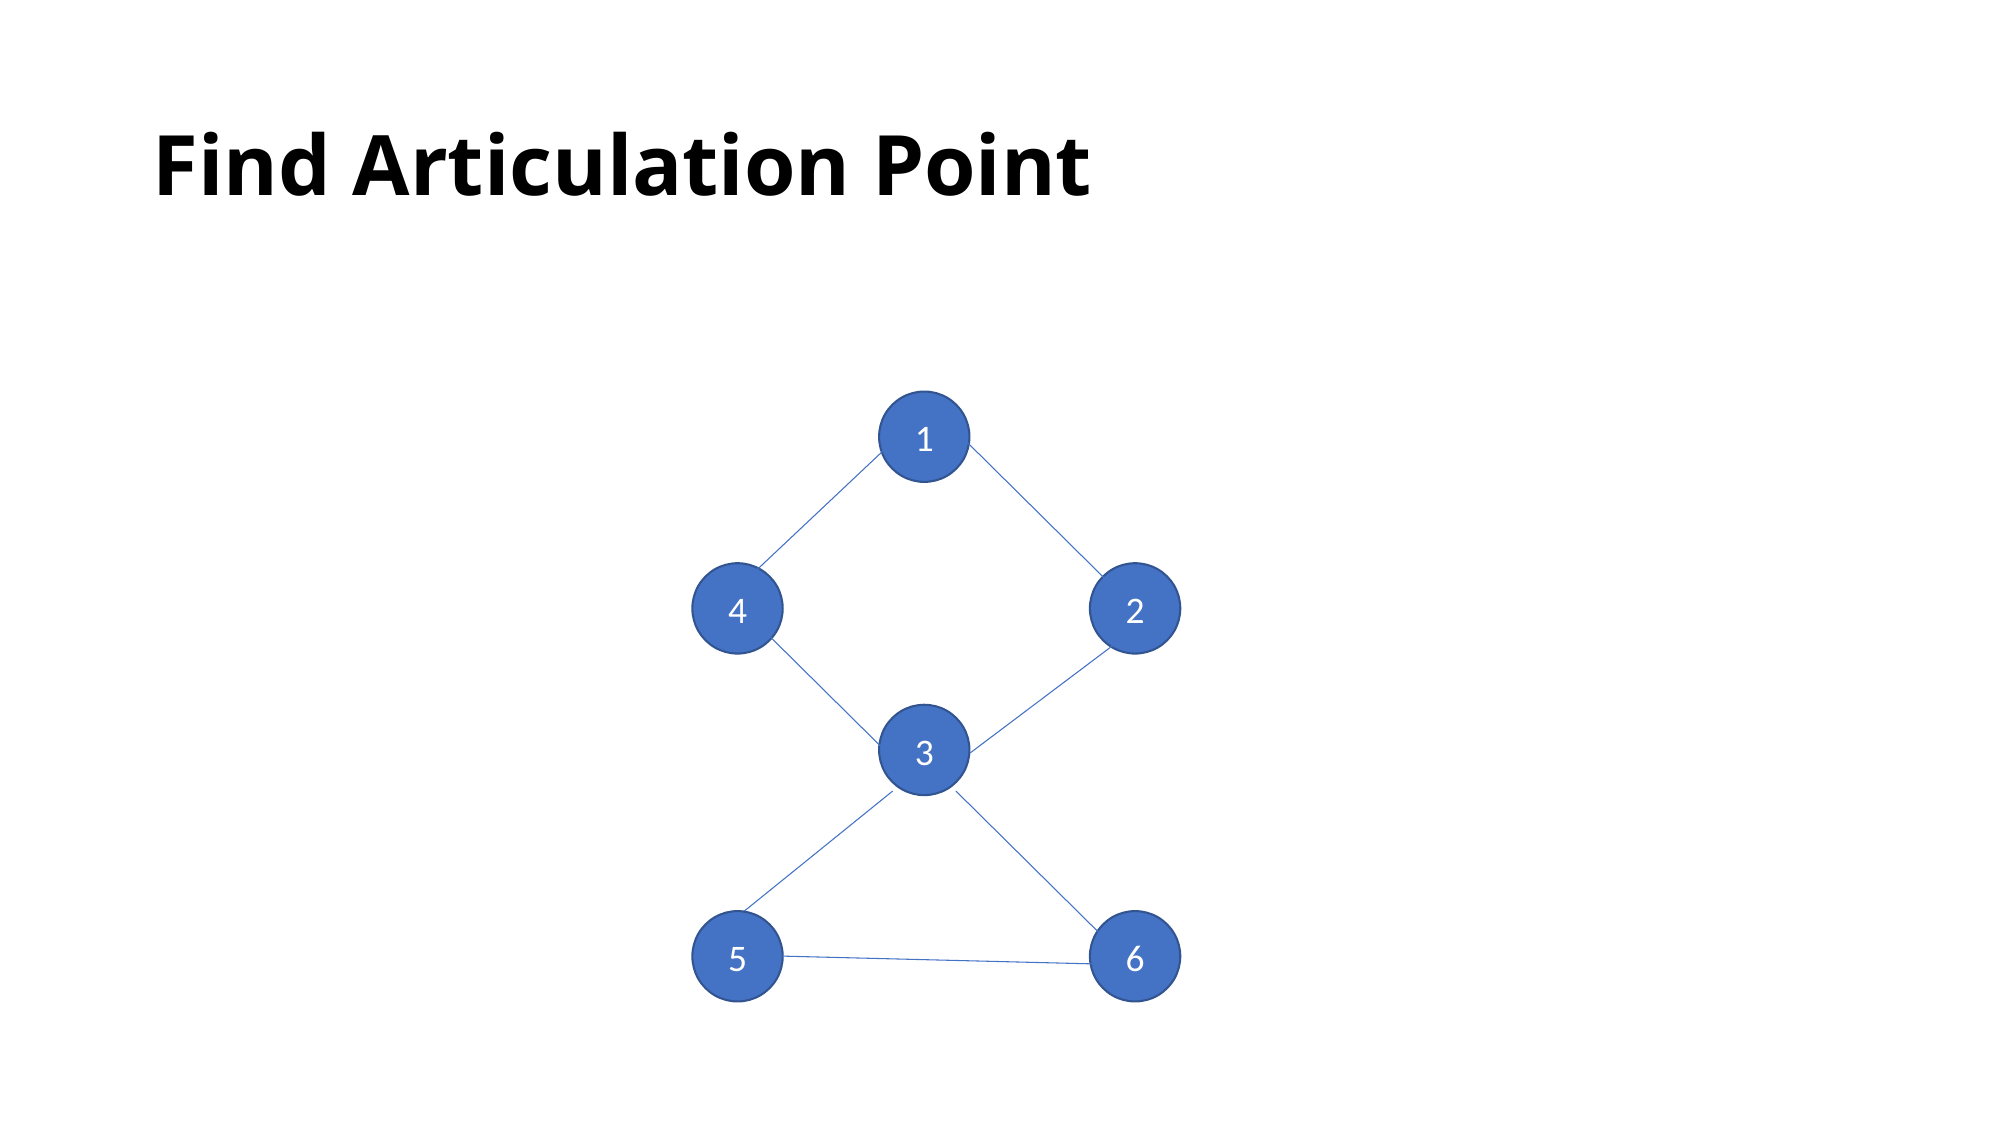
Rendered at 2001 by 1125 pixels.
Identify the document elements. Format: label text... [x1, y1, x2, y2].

text_box 6 [1088, 910, 1182, 1003]
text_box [955, 790, 1108, 941]
text_box 3 [889, 703, 971, 797]
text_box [970, 643, 1116, 753]
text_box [966, 441, 1118, 592]
text_box 5 [691, 910, 784, 1003]
title Find Articulation Point [137, 59, 1863, 278]
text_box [782, 956, 1106, 965]
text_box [763, 629, 915, 780]
text_box 2 [1088, 562, 1182, 655]
text_box 4 [691, 562, 784, 655]
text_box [731, 439, 896, 594]
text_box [744, 790, 893, 911]
text_box 1 [878, 390, 971, 483]
